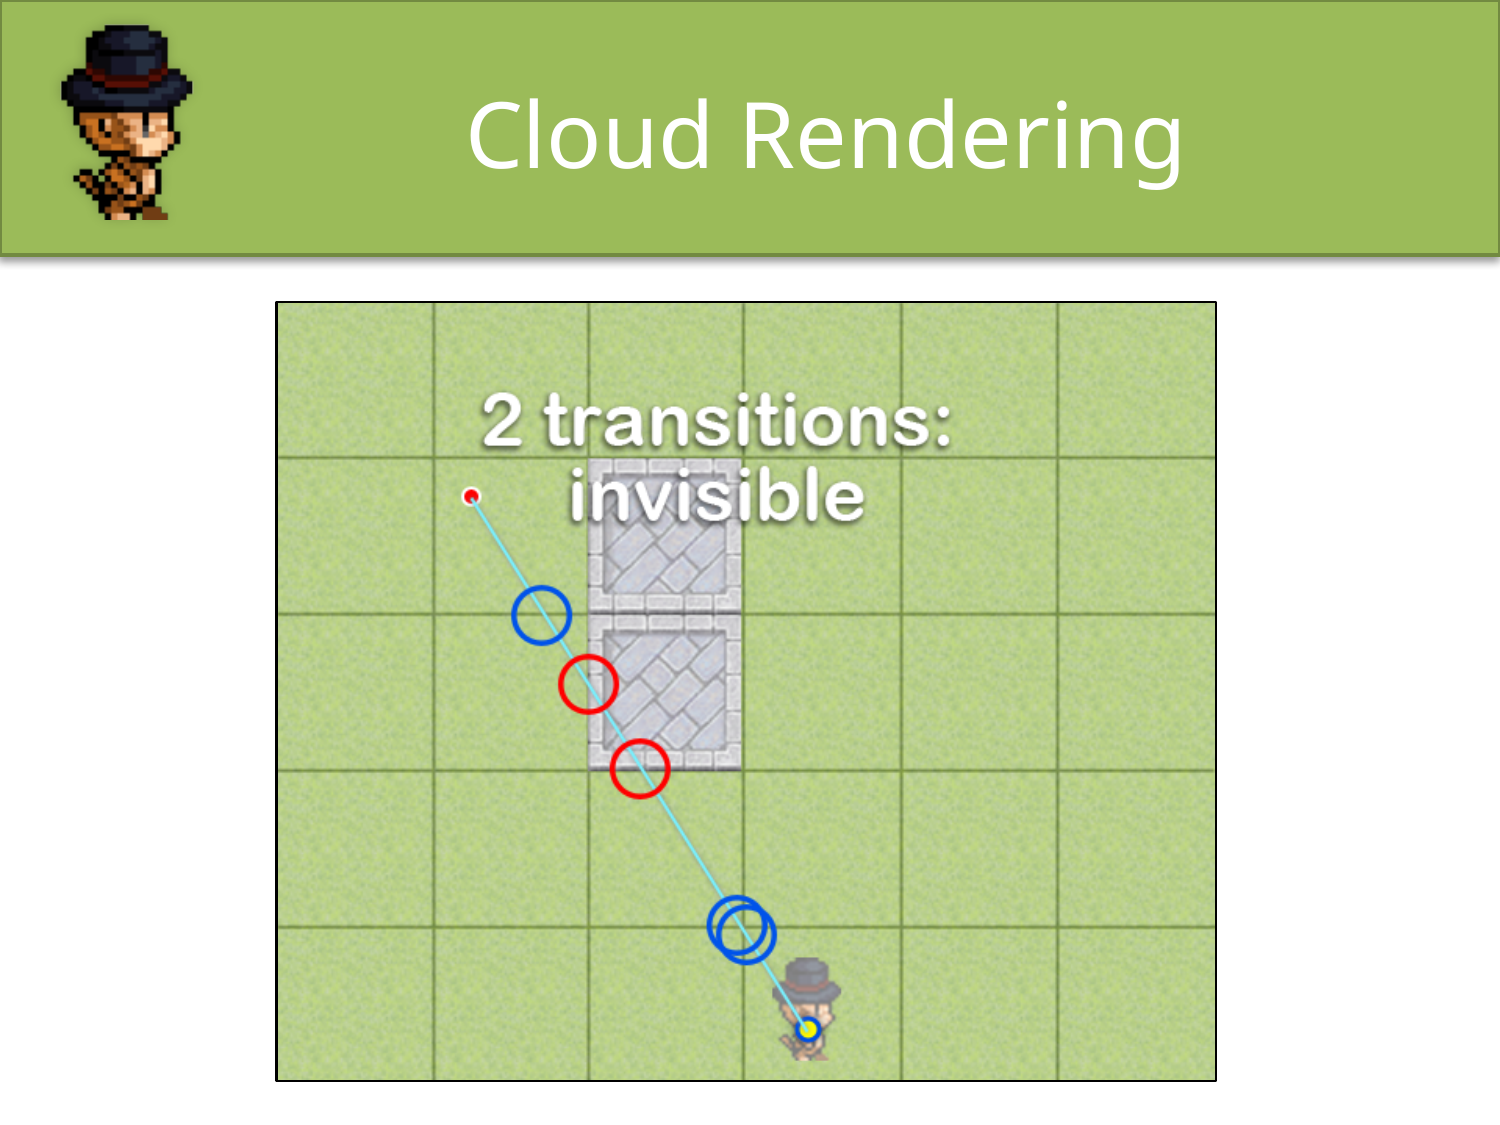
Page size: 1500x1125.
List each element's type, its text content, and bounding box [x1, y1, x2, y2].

picture [30, 19, 231, 220]
picture [277, 302, 1216, 1081]
title Cloud Rendering [265, 42, 1388, 220]
